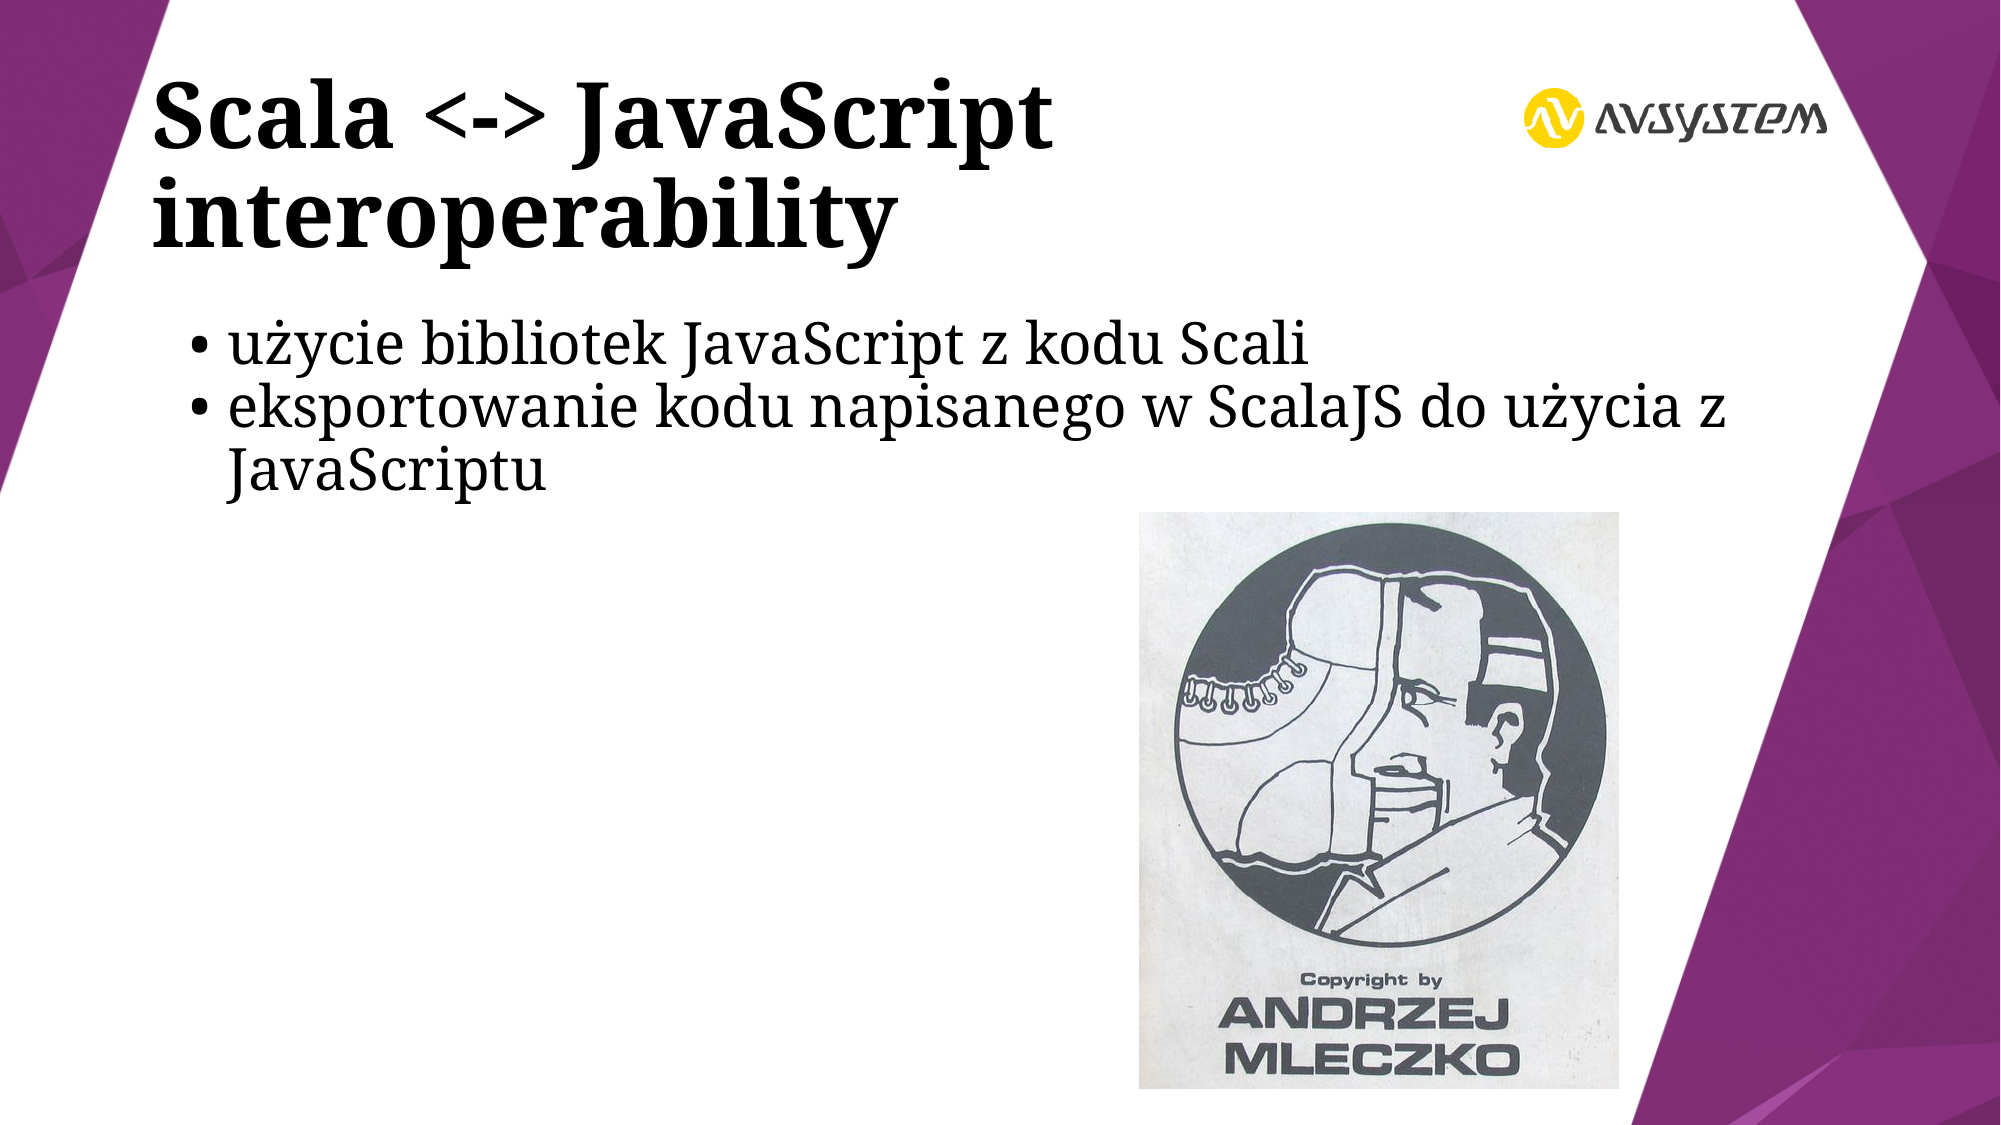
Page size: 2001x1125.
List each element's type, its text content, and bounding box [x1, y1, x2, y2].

list użycie bibliotek JavaScript z kodu Scali eksportowanie kodu napisanego w ScalaJS do użycia z JavaScriptu [137, 299, 1863, 1014]
title Scala <-> JavaScript interoperability [137, 59, 1863, 278]
picture [0, 0, 2001, 1125]
